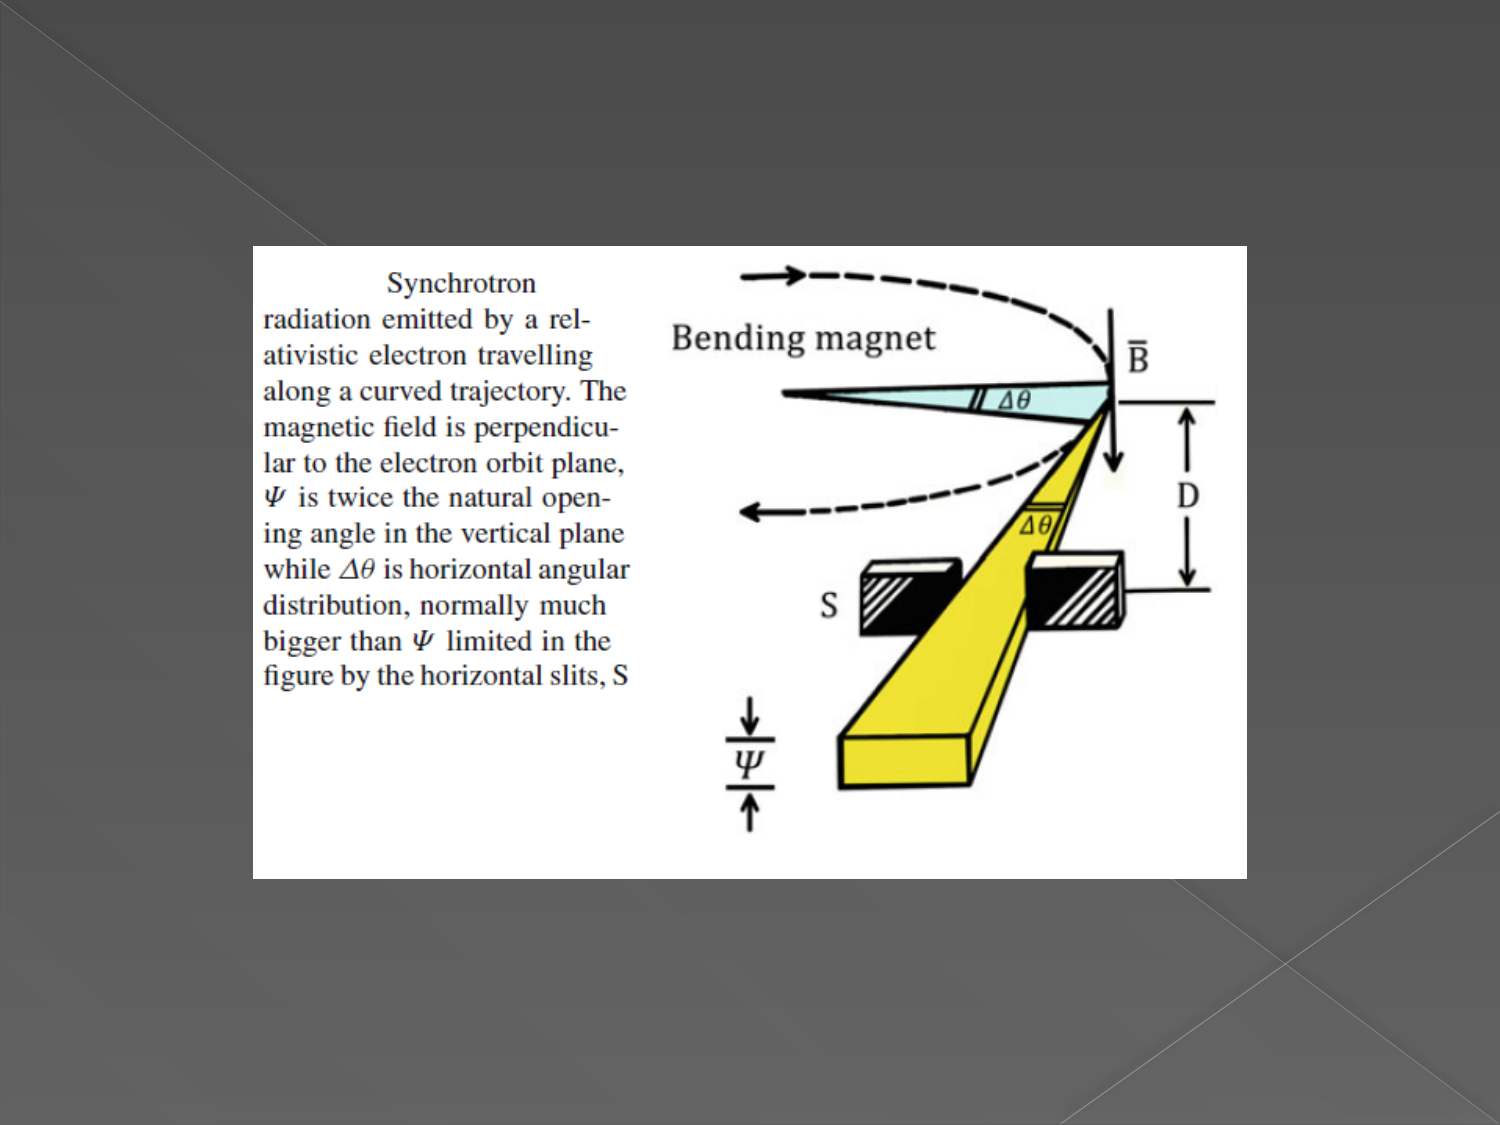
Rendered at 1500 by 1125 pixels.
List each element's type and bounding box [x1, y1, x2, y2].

picture [253, 245, 1247, 880]
